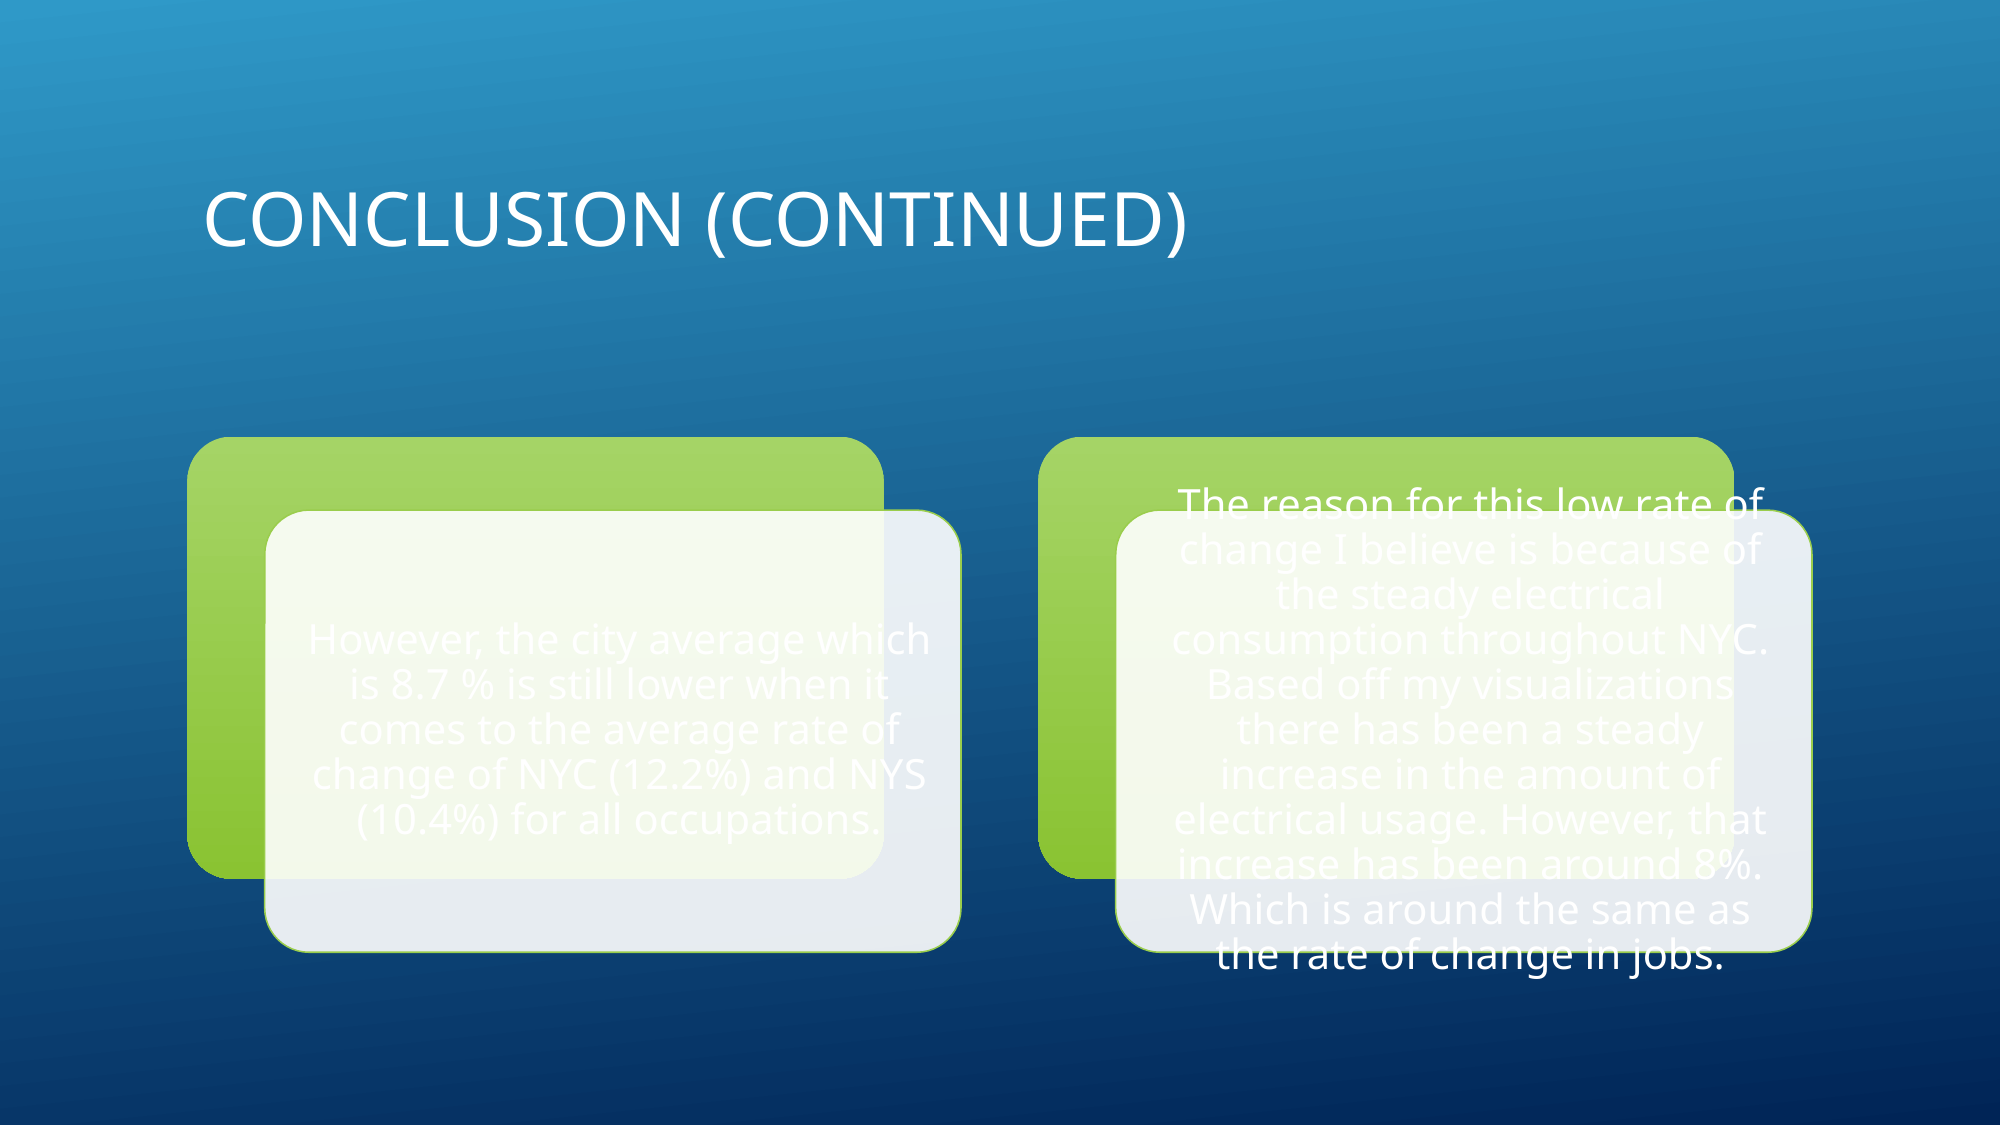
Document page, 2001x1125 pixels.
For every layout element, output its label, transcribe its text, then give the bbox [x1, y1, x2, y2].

title Conclusion (continued) [187, 101, 1813, 344]
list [186, 400, 1813, 989]
text_box [0, 0, 2000, 1125]
